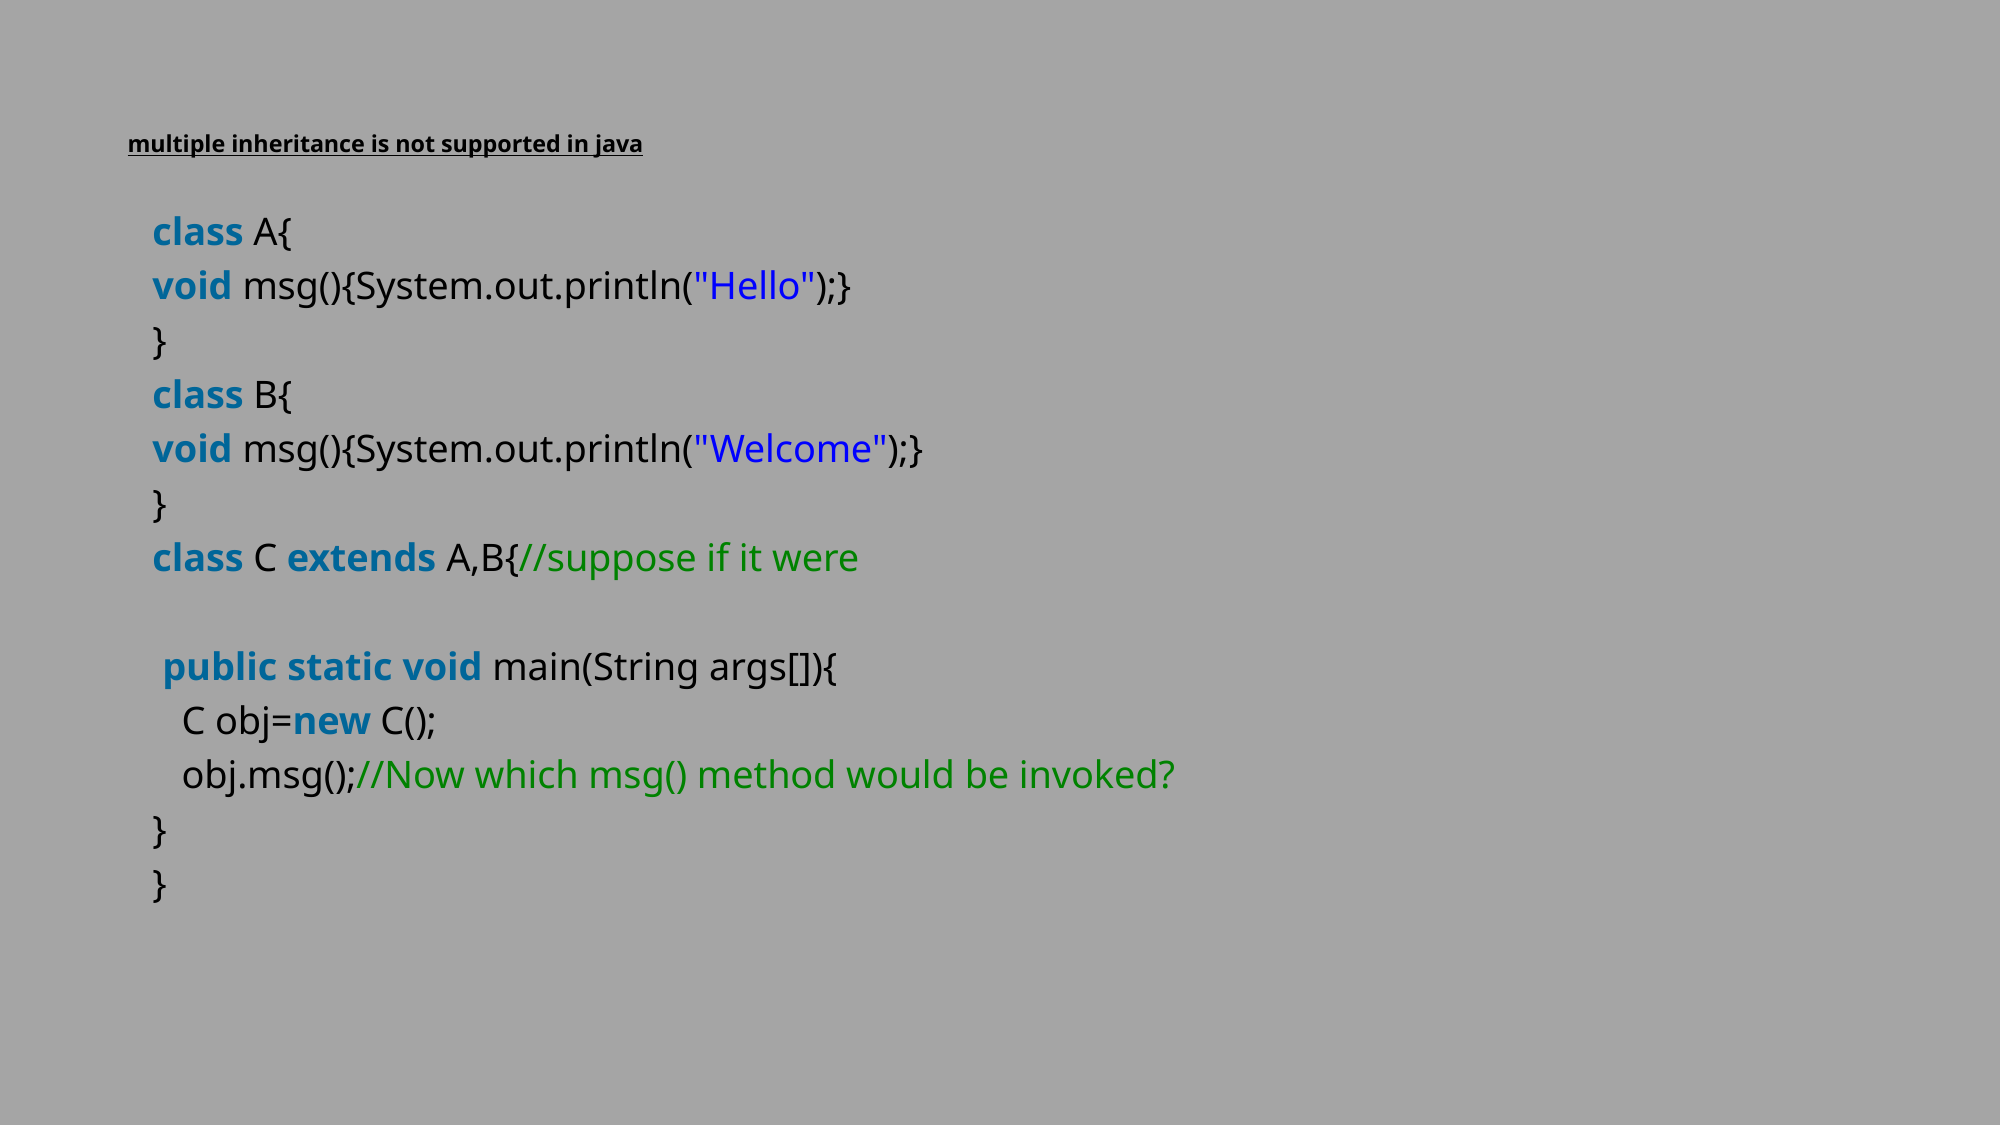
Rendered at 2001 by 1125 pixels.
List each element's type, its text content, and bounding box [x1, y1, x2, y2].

title multiple inheritance is not supported in java [103, 113, 1829, 213]
list class A{ void msg(){System.out.println("Hello");} } class B{ void msg(){System.out.println("Welcome");} } class C extends A,B{//suppose if it were public static void main(String args[]){ C obj=new C(); obj.msg();//Now which msg() method would be invoked? } } [137, 205, 1863, 920]
